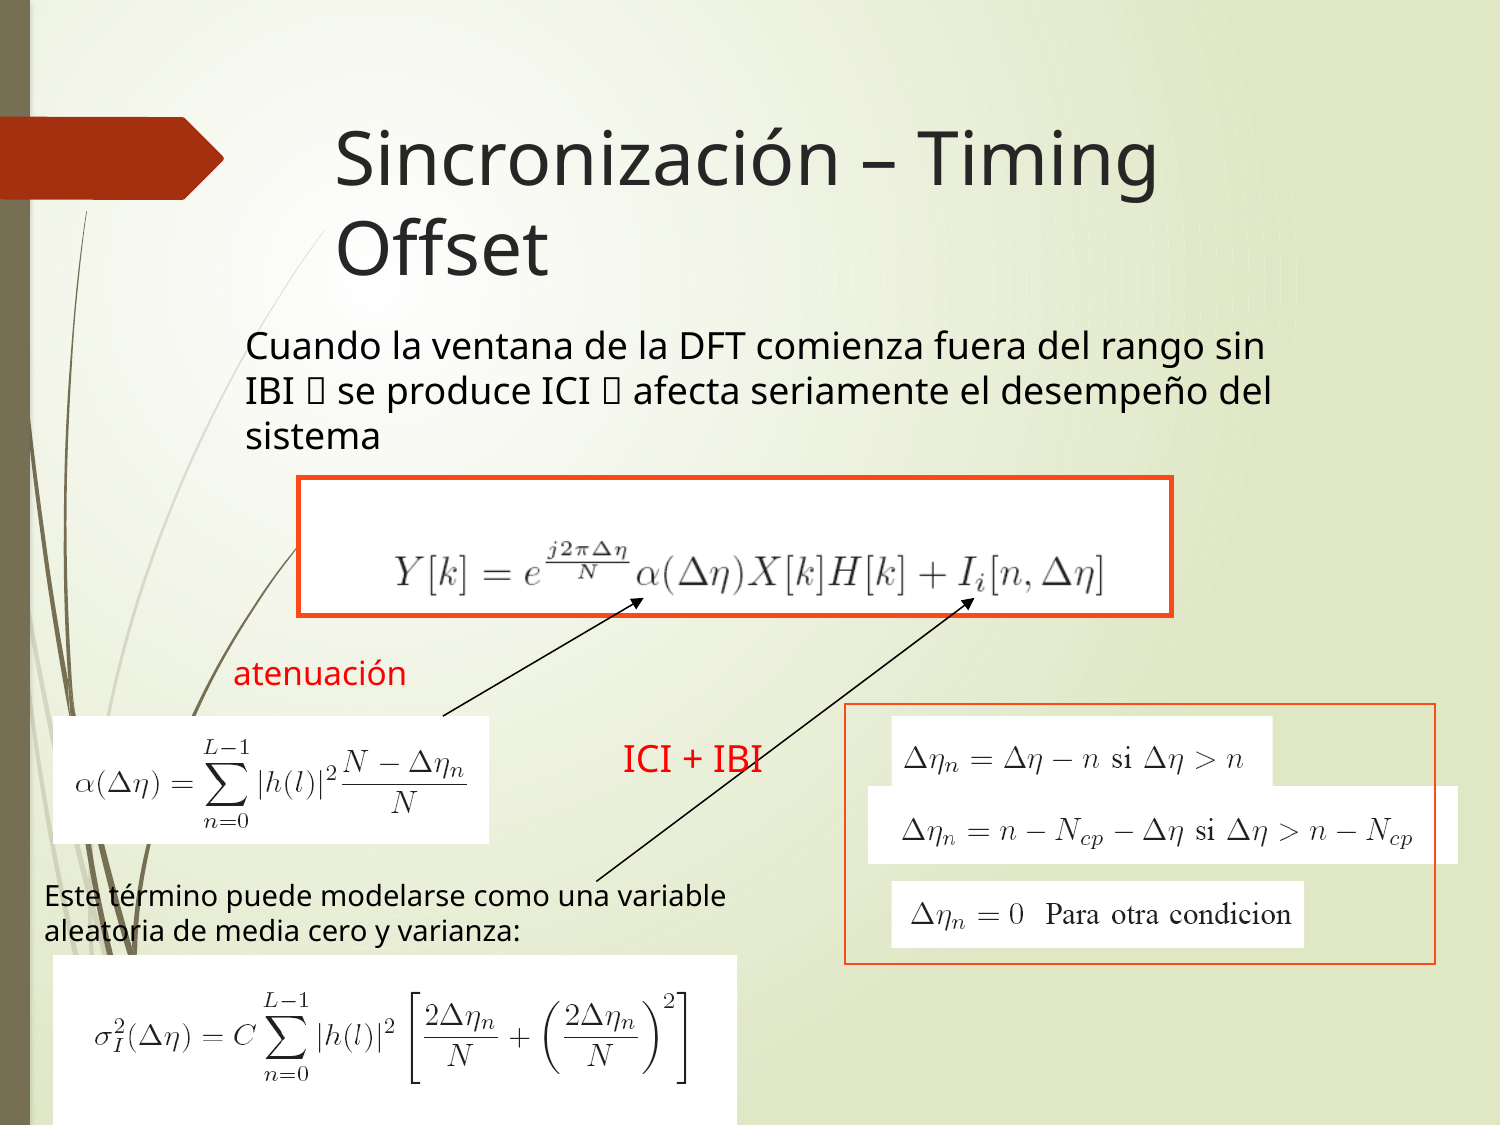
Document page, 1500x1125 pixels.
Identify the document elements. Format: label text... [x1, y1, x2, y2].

picture [52, 715, 490, 845]
text_box Cuando la ventana de la DFT comienza fuera del rango sin IBI  se produce ICI  afecta seriamente el desempeño del sistema [230, 314, 1294, 464]
title Sincronización – Timing Offset [319, 102, 1400, 313]
text_box Este término puede modelarse como una variable aleatoria de media cero y varianza: [29, 869, 857, 955]
picture [300, 479, 1170, 614]
picture [52, 955, 738, 1125]
text_box atenuación [218, 645, 467, 700]
text_box [844, 704, 1436, 965]
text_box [867, 715, 1458, 948]
text_box ICI + IBI [608, 727, 798, 788]
